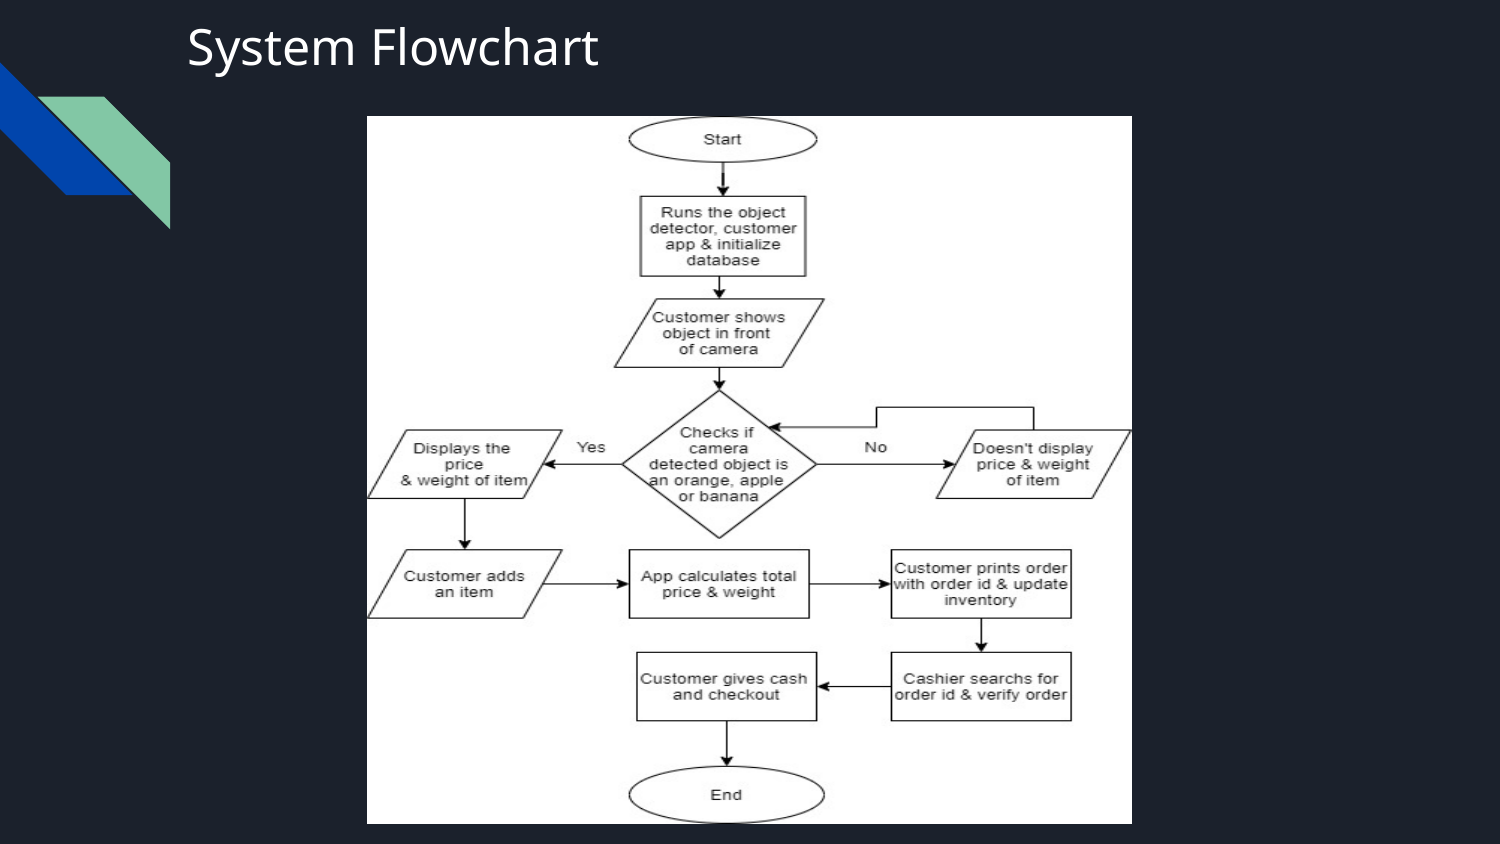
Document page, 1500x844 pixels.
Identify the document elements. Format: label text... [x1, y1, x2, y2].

picture [367, 115, 1133, 824]
title System Flowchart [172, 0, 1328, 150]
